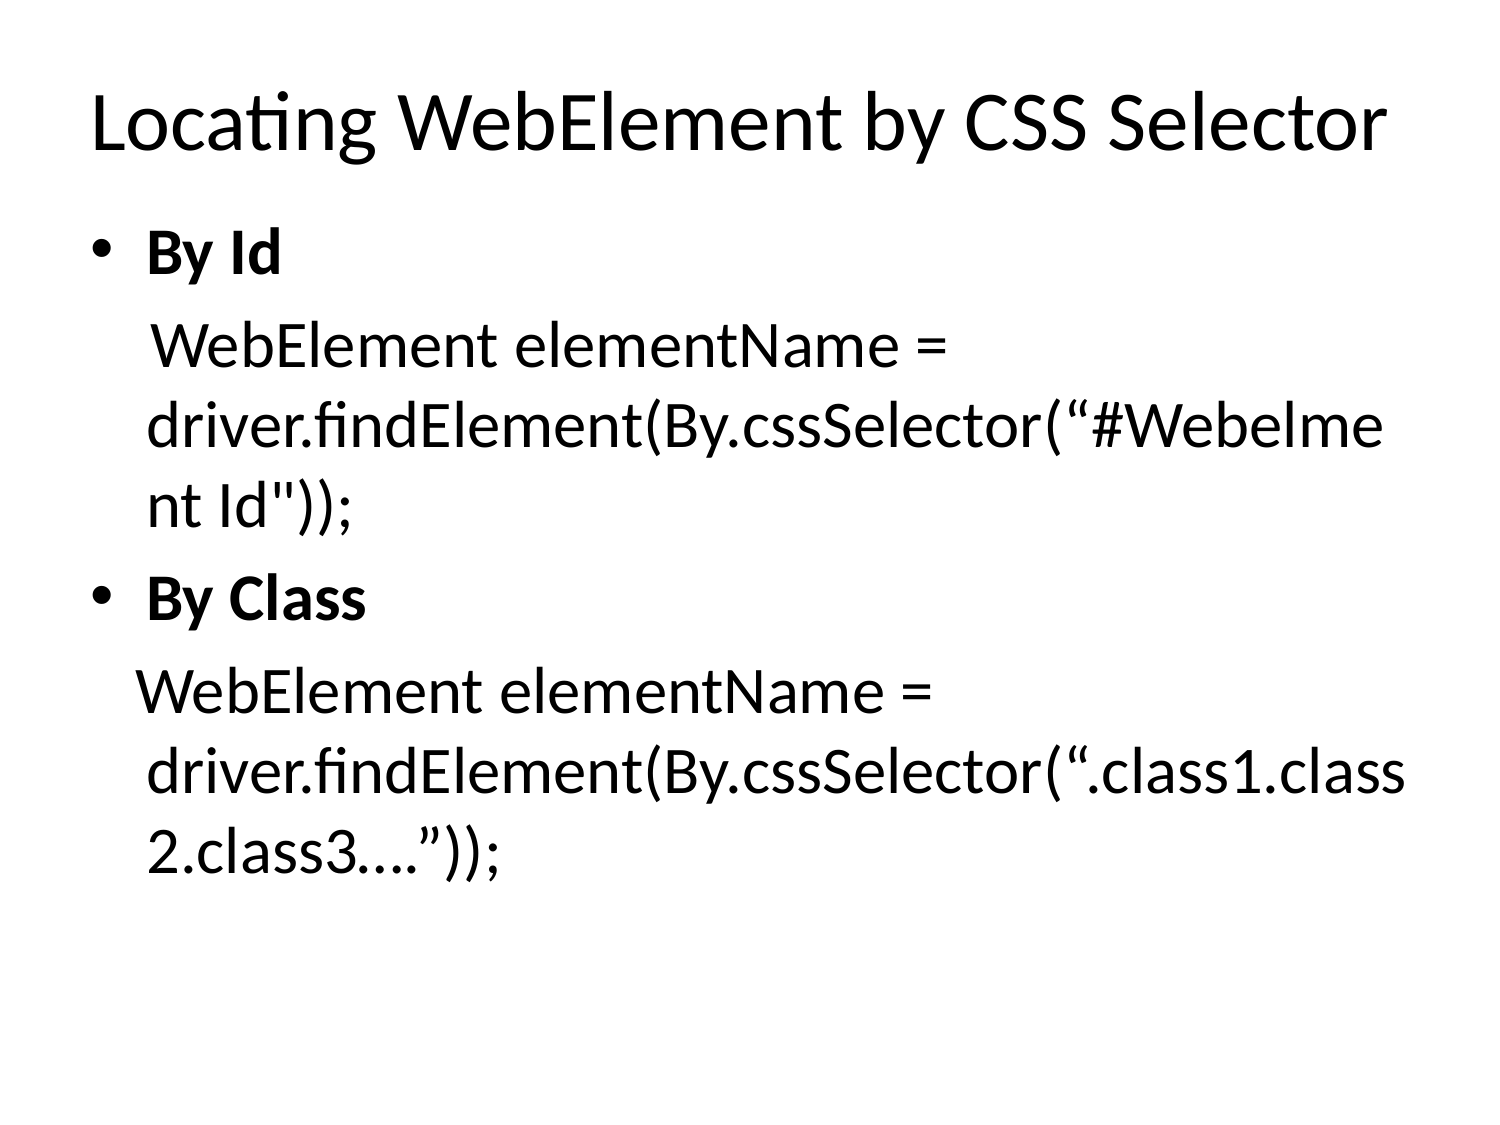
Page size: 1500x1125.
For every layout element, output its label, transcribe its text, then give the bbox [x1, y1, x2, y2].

list By Id WebElement elementName = driver.findElement(By.cssSelector(“#Webelment Id")); By Class WebElement elementName = driver.findElement(By.cssSelector(“.class1.class2.class3….”)); [75, 200, 1425, 1050]
title Locating WebElement by CSS Selector [75, 45, 1425, 188]
